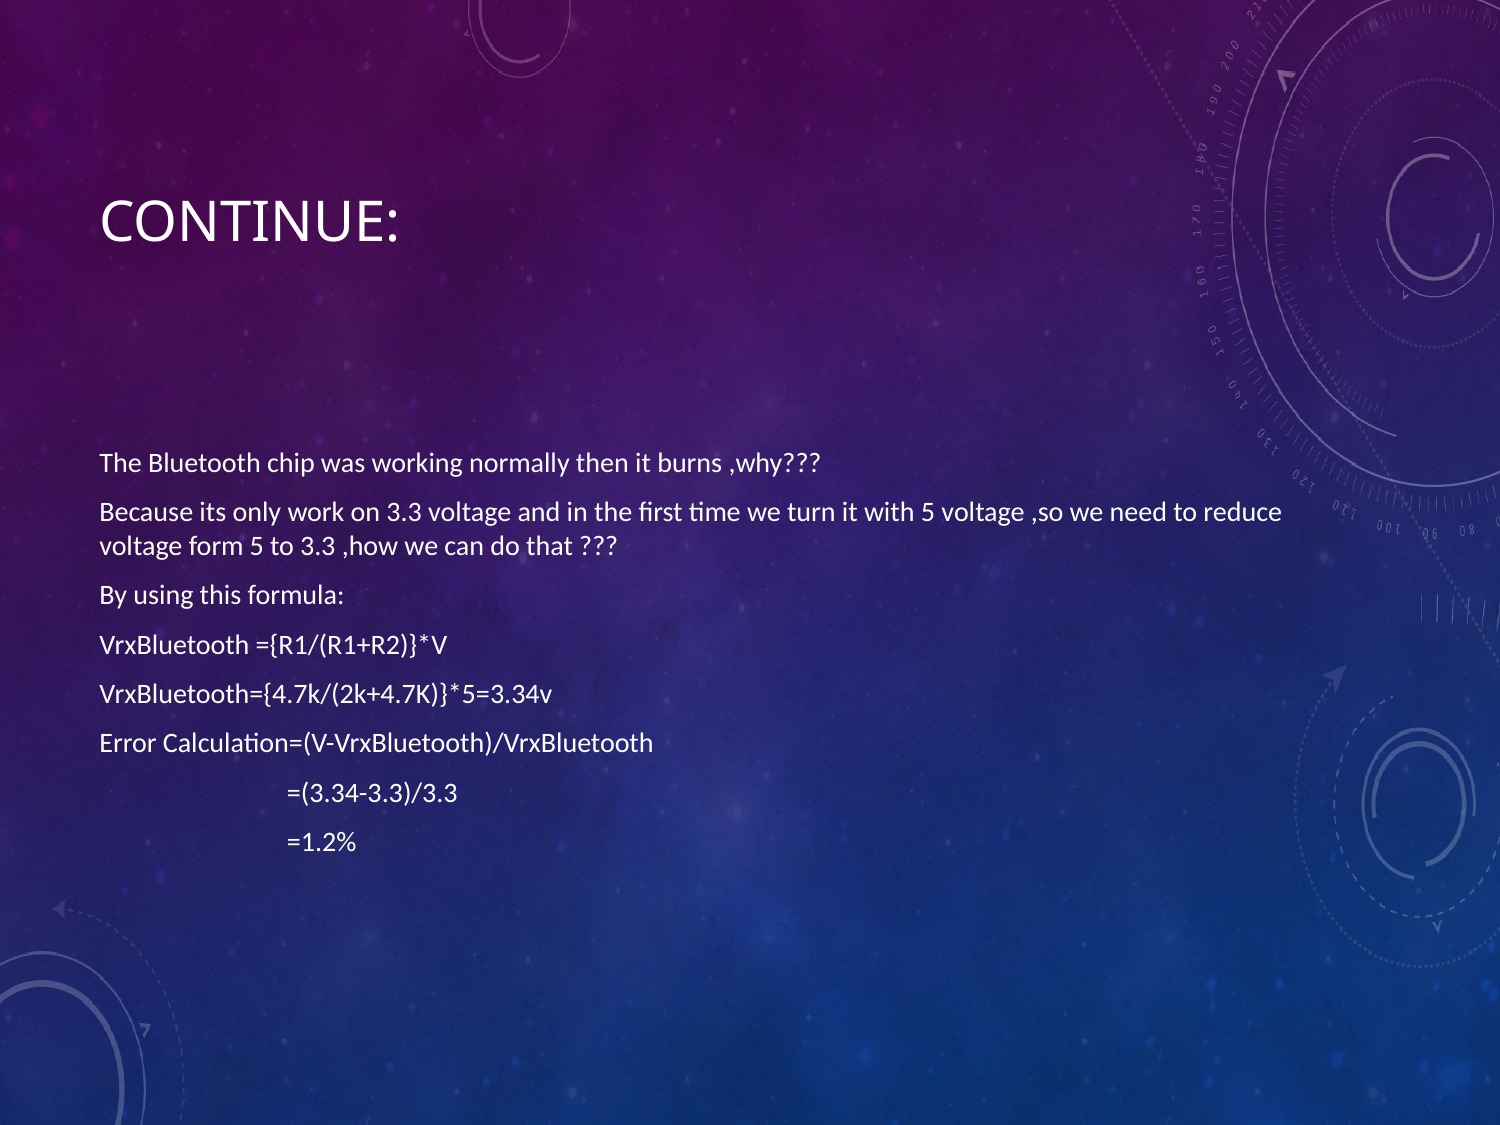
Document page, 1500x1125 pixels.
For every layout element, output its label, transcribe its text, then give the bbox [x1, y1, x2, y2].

picture [0, 0, 1500, 1125]
title Continue: [84, 99, 1331, 339]
list The Bluetooth chip was working normally then it burns ,why??? Because its only work on 3.3 voltage and in the first time we turn it with 5 voltage ,so we need to reduce voltage form 5 to 3.3 ,how we can do that ??? By using this formula: VrxBluetooth ={R1/(R1+R2)}*V VrxBluetooth={4.7k/(2k+4.7K)}*5=3.34v Error Calculation=(V-VrxBluetooth)/VrxBluetooth =(3.34-3.3)/3.3 =1.2% [84, 351, 1331, 950]
